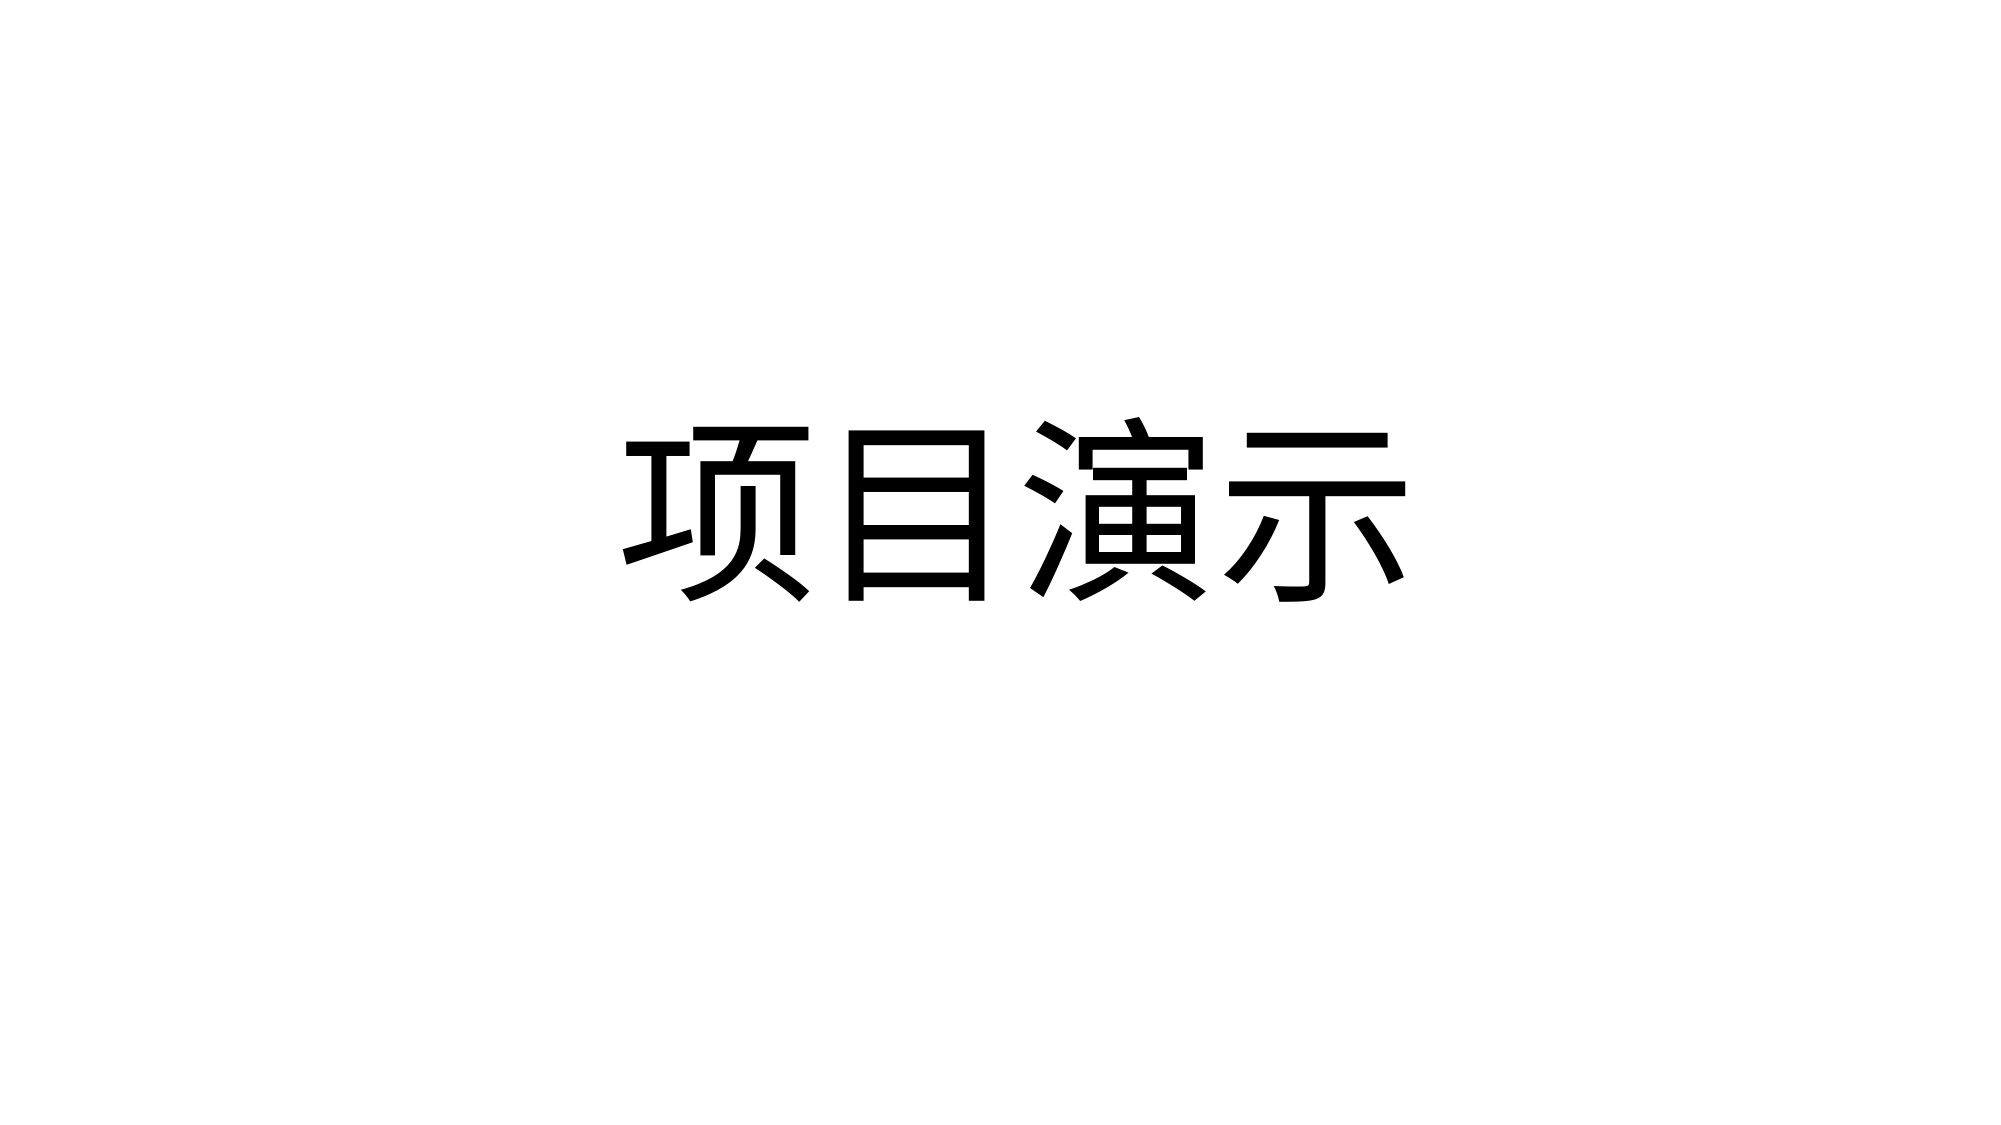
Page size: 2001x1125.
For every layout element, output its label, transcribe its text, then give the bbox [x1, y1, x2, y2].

text_box 项目演示 [602, 379, 1445, 635]
